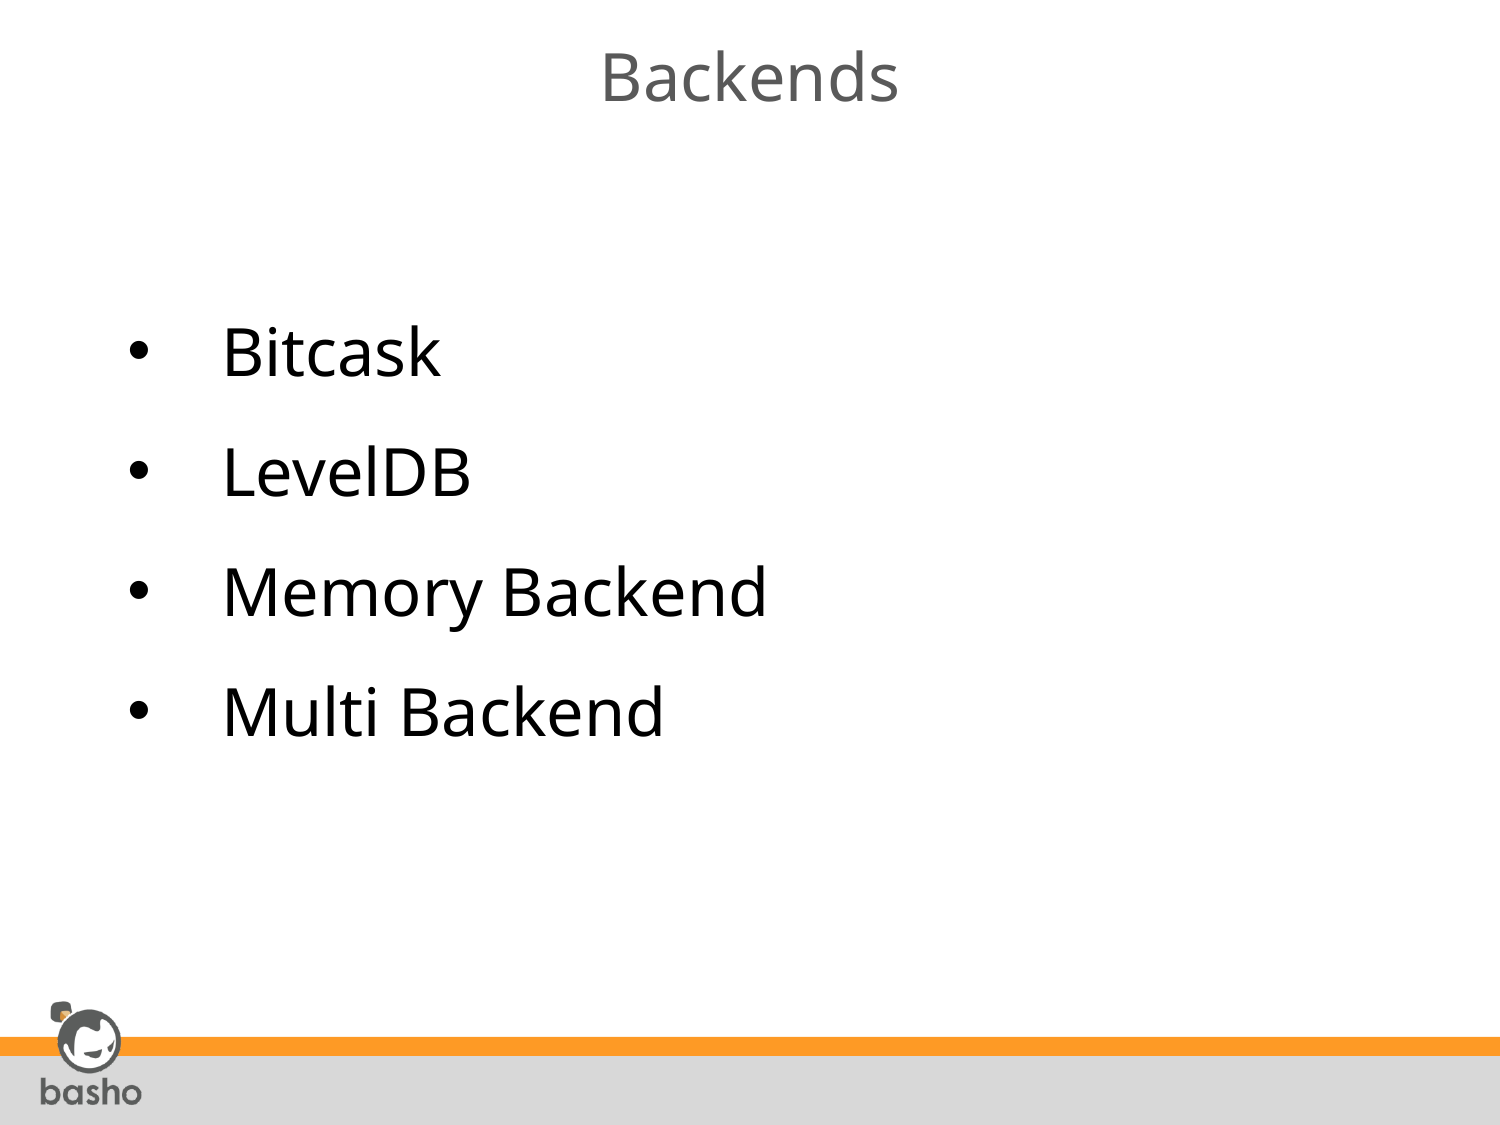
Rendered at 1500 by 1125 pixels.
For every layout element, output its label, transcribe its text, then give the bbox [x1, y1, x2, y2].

title Backends [37, 24, 1463, 125]
text_box Bitcask LevelDB Memory Backend Multi Backend [112, 262, 1388, 757]
picture [38, 1001, 144, 1115]
